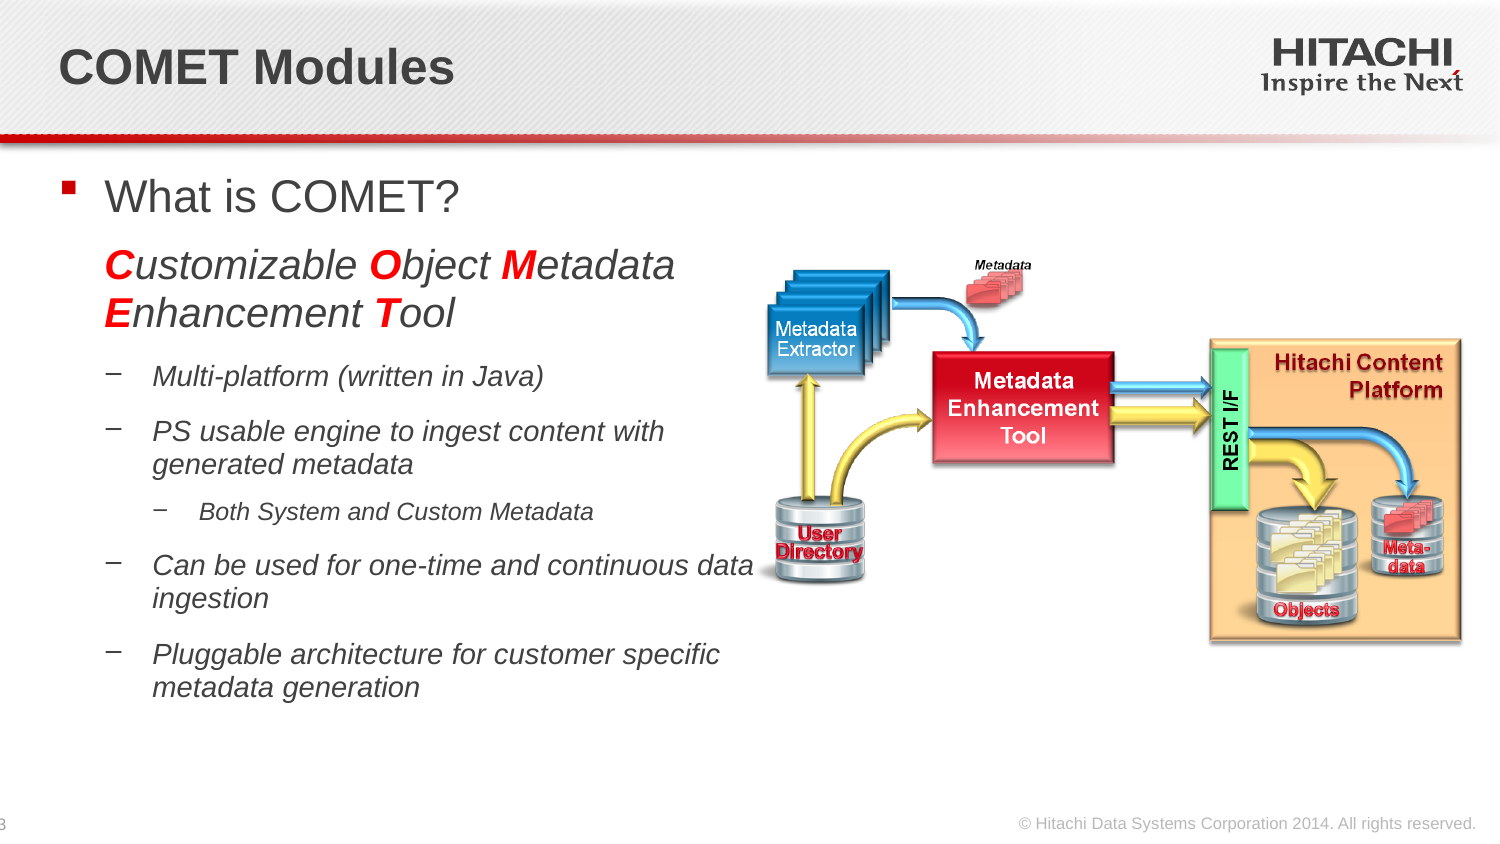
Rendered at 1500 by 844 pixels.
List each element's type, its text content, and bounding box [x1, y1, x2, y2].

title COMET Modules [43, 8, 1200, 129]
list What is COMET? Customizable Object Metadata Enhancement Tool Multi-platform (written in Java) PS usable engine to ingest content with generated metadata Both System and Custom Metadata Can be used for one-time and continuous data ingestion Pluggable architecture for customer specific metadata generation [43, 158, 813, 725]
picture [747, 251, 1471, 651]
